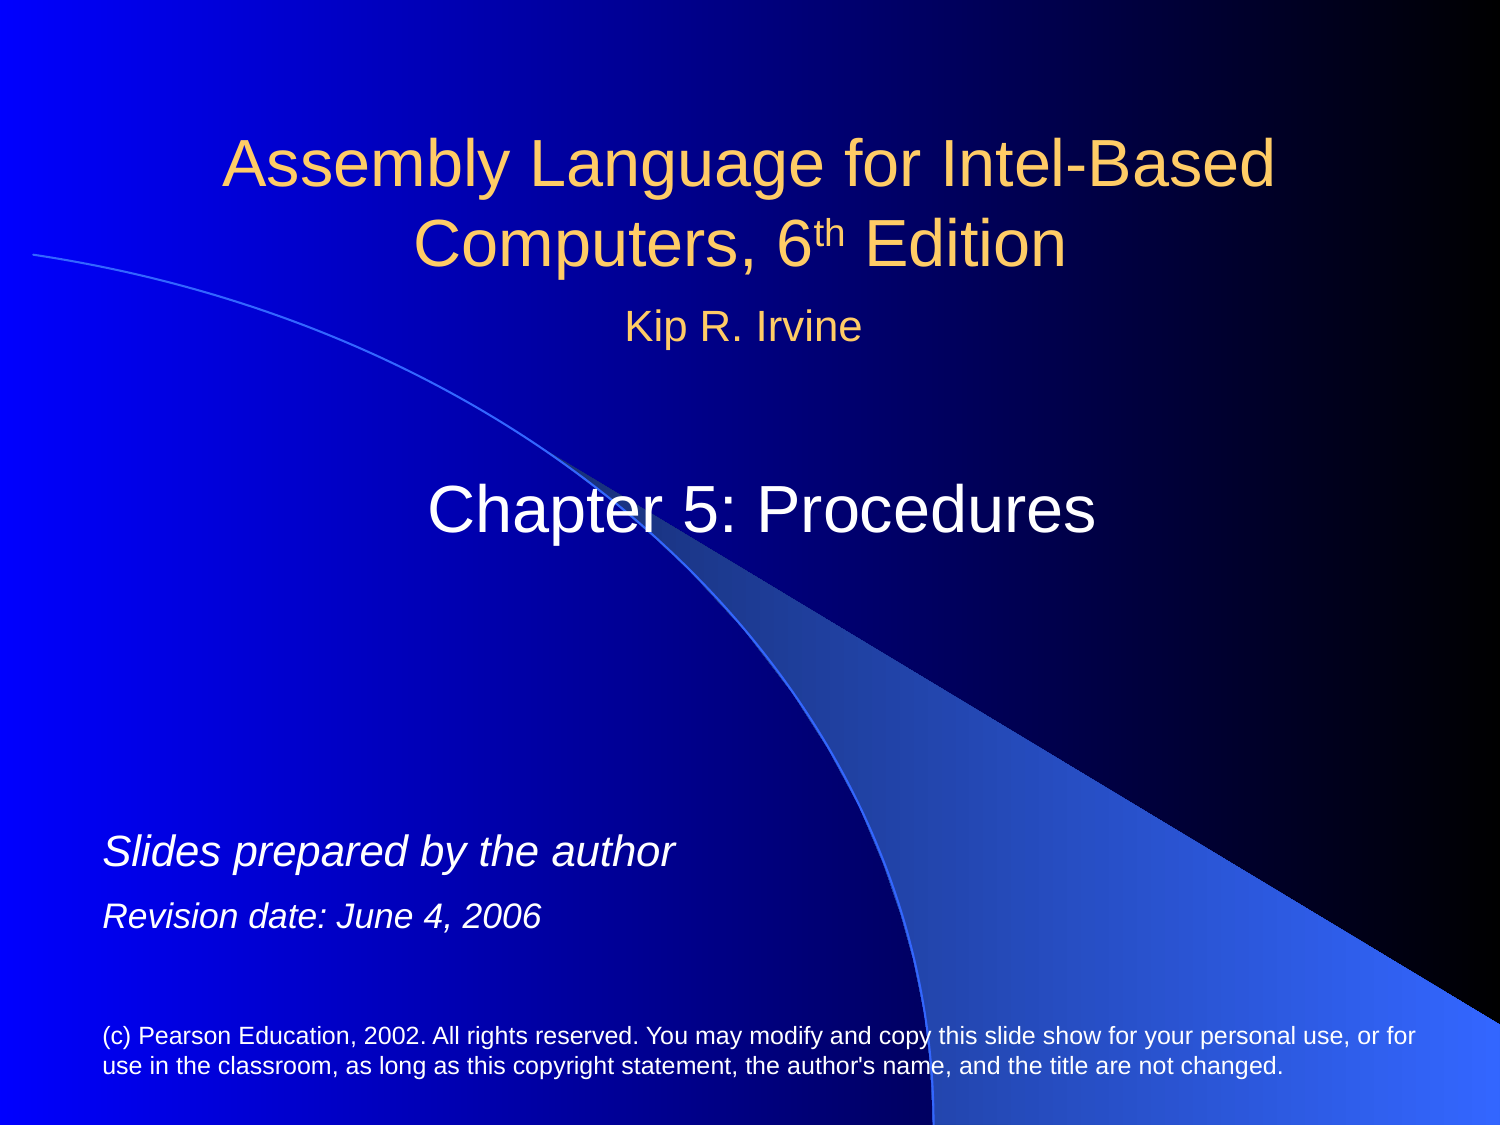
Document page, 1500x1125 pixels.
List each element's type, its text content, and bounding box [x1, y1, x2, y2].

text_box Kip R. Irvine [474, 275, 1013, 373]
text_box (c) Pearson Education, 2002. All rights reserved. You may modify and copy this slide show for your personal use, or for use in the classroom, as long as this copyright statement, the author's name, and the title are not changed. [87, 1012, 1438, 1088]
title Assembly Language for Intel-Based Computers, 6th Edition [112, 99, 1388, 288]
subtitle Chapter 5: Procedures [237, 362, 1288, 651]
text_box Slides prepared by the author Revision date: June 4, 2006 [87, 800, 938, 958]
